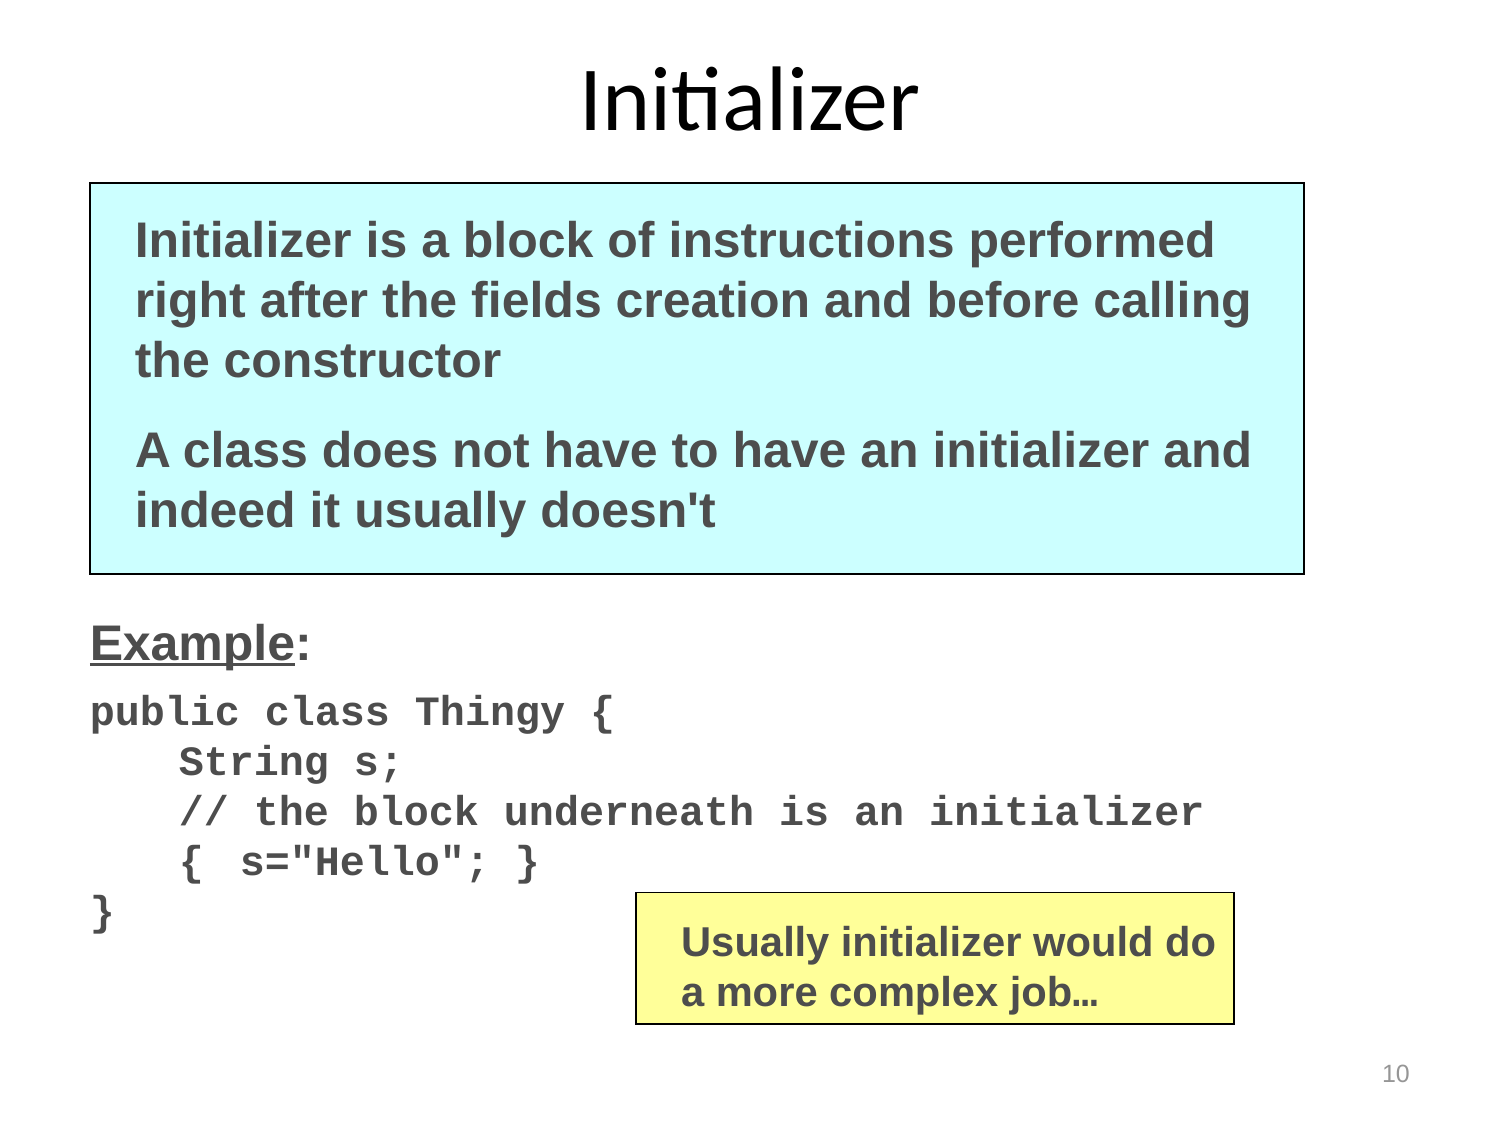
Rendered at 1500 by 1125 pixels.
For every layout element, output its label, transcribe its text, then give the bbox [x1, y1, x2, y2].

text_box Initializer is a block of instructions performed right after the fields creation and before calling the constructor A class does not have to have an initializer and indeed it usually doesn't [90, 182, 1304, 574]
title Initializer [0, 23, 1500, 164]
text_box Example: public class Thingy { String s; // the block underneath is an initializer { s="Hello"; } } [74, 602, 1425, 1013]
text_box Usually initializer would do a more complex job… [636, 892, 1235, 1024]
slide_number 10 [1074, 1042, 1425, 1103]
